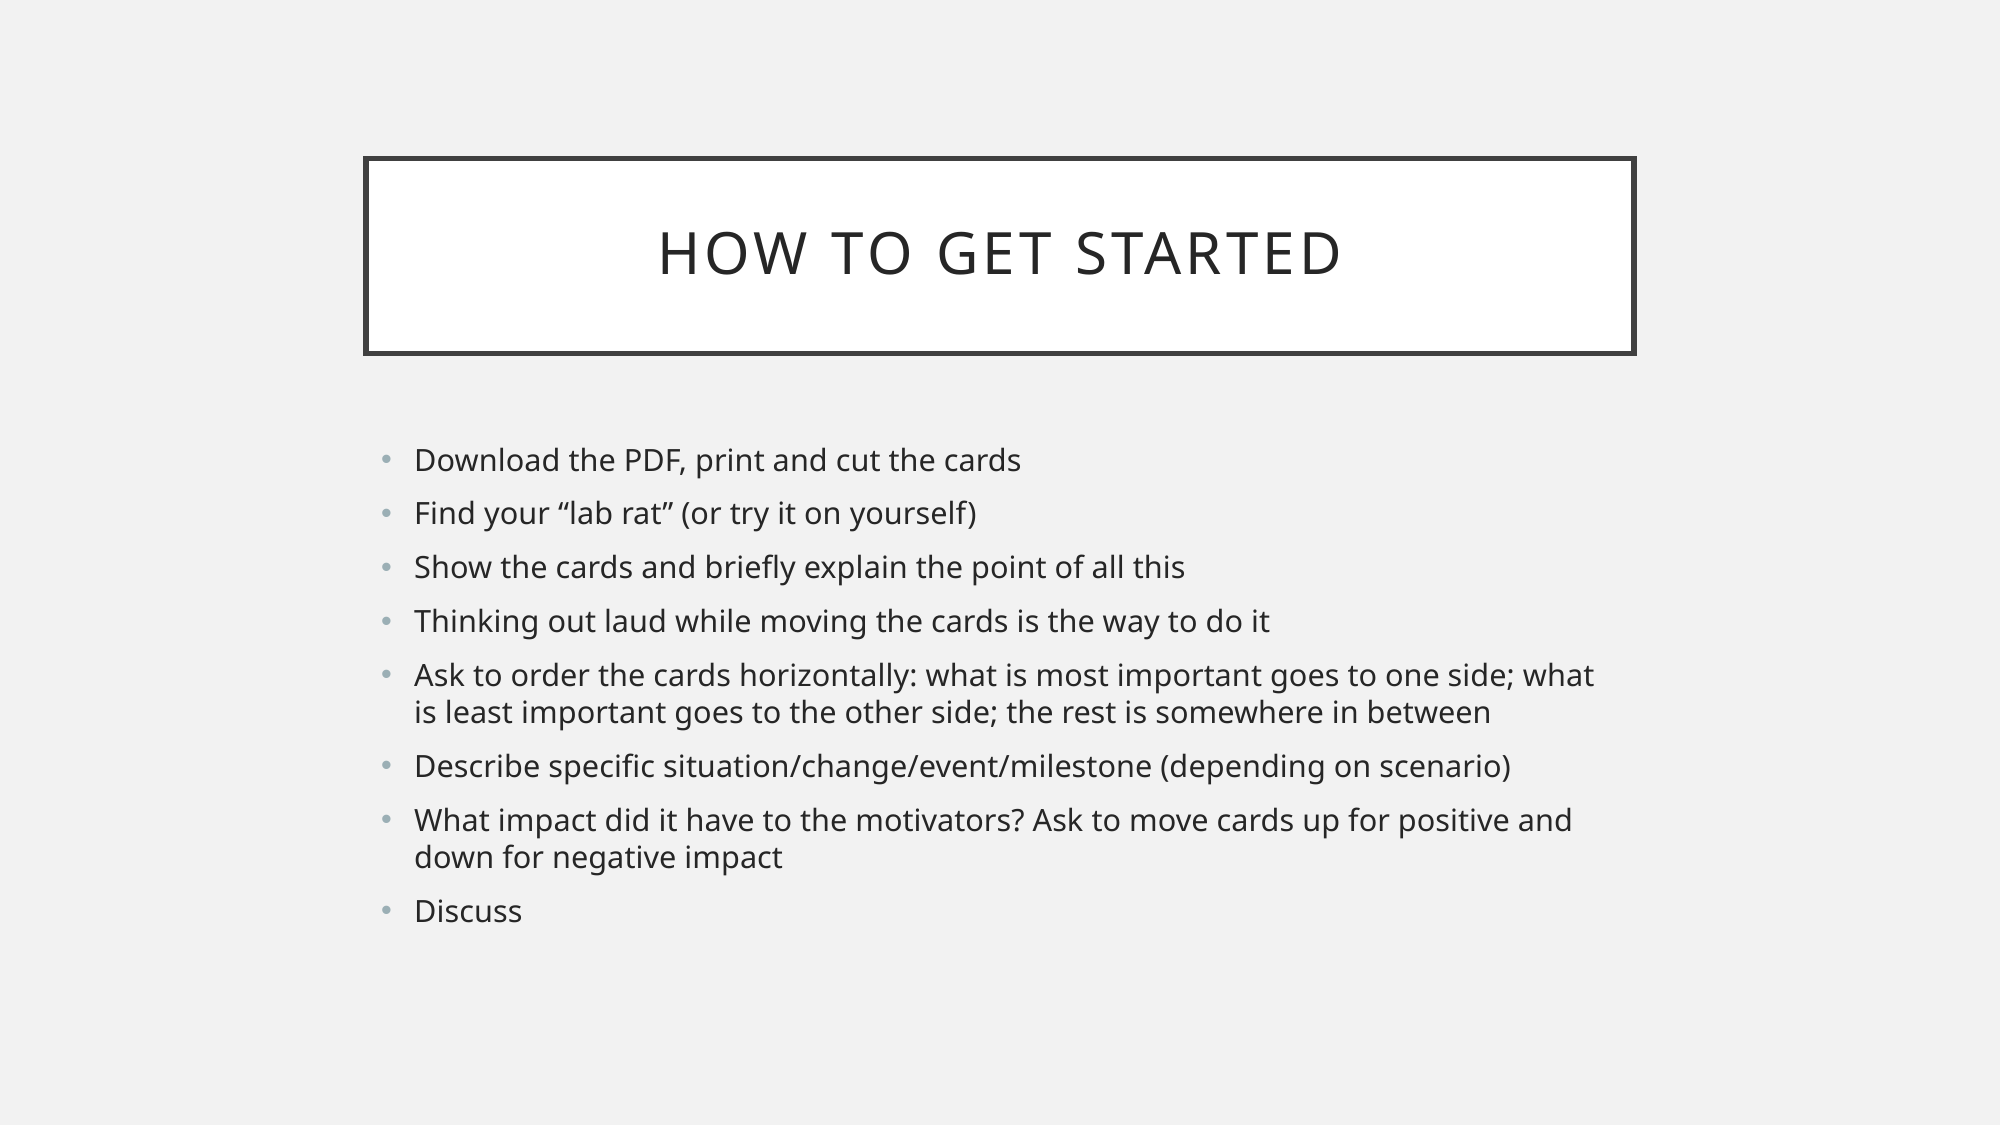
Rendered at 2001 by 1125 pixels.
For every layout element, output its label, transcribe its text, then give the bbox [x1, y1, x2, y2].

list Download the PDF, print and cut the cards Find your “lab rat” (or try it on yourself) Show the cards and briefly explain the point of all this Thinking out laud while moving the cards is the way to do it Ask to order the cards horizontally: what is most important goes to one side; what is least important goes to the other side; the rest is somewhere in between Describe specific situation/change/event/milestone (depending on scenario) What impact did it have to the motivators? Ask to move cards up for positive and down for negative impact Discuss [366, 432, 1634, 942]
title How to get started [363, 156, 1637, 356]
